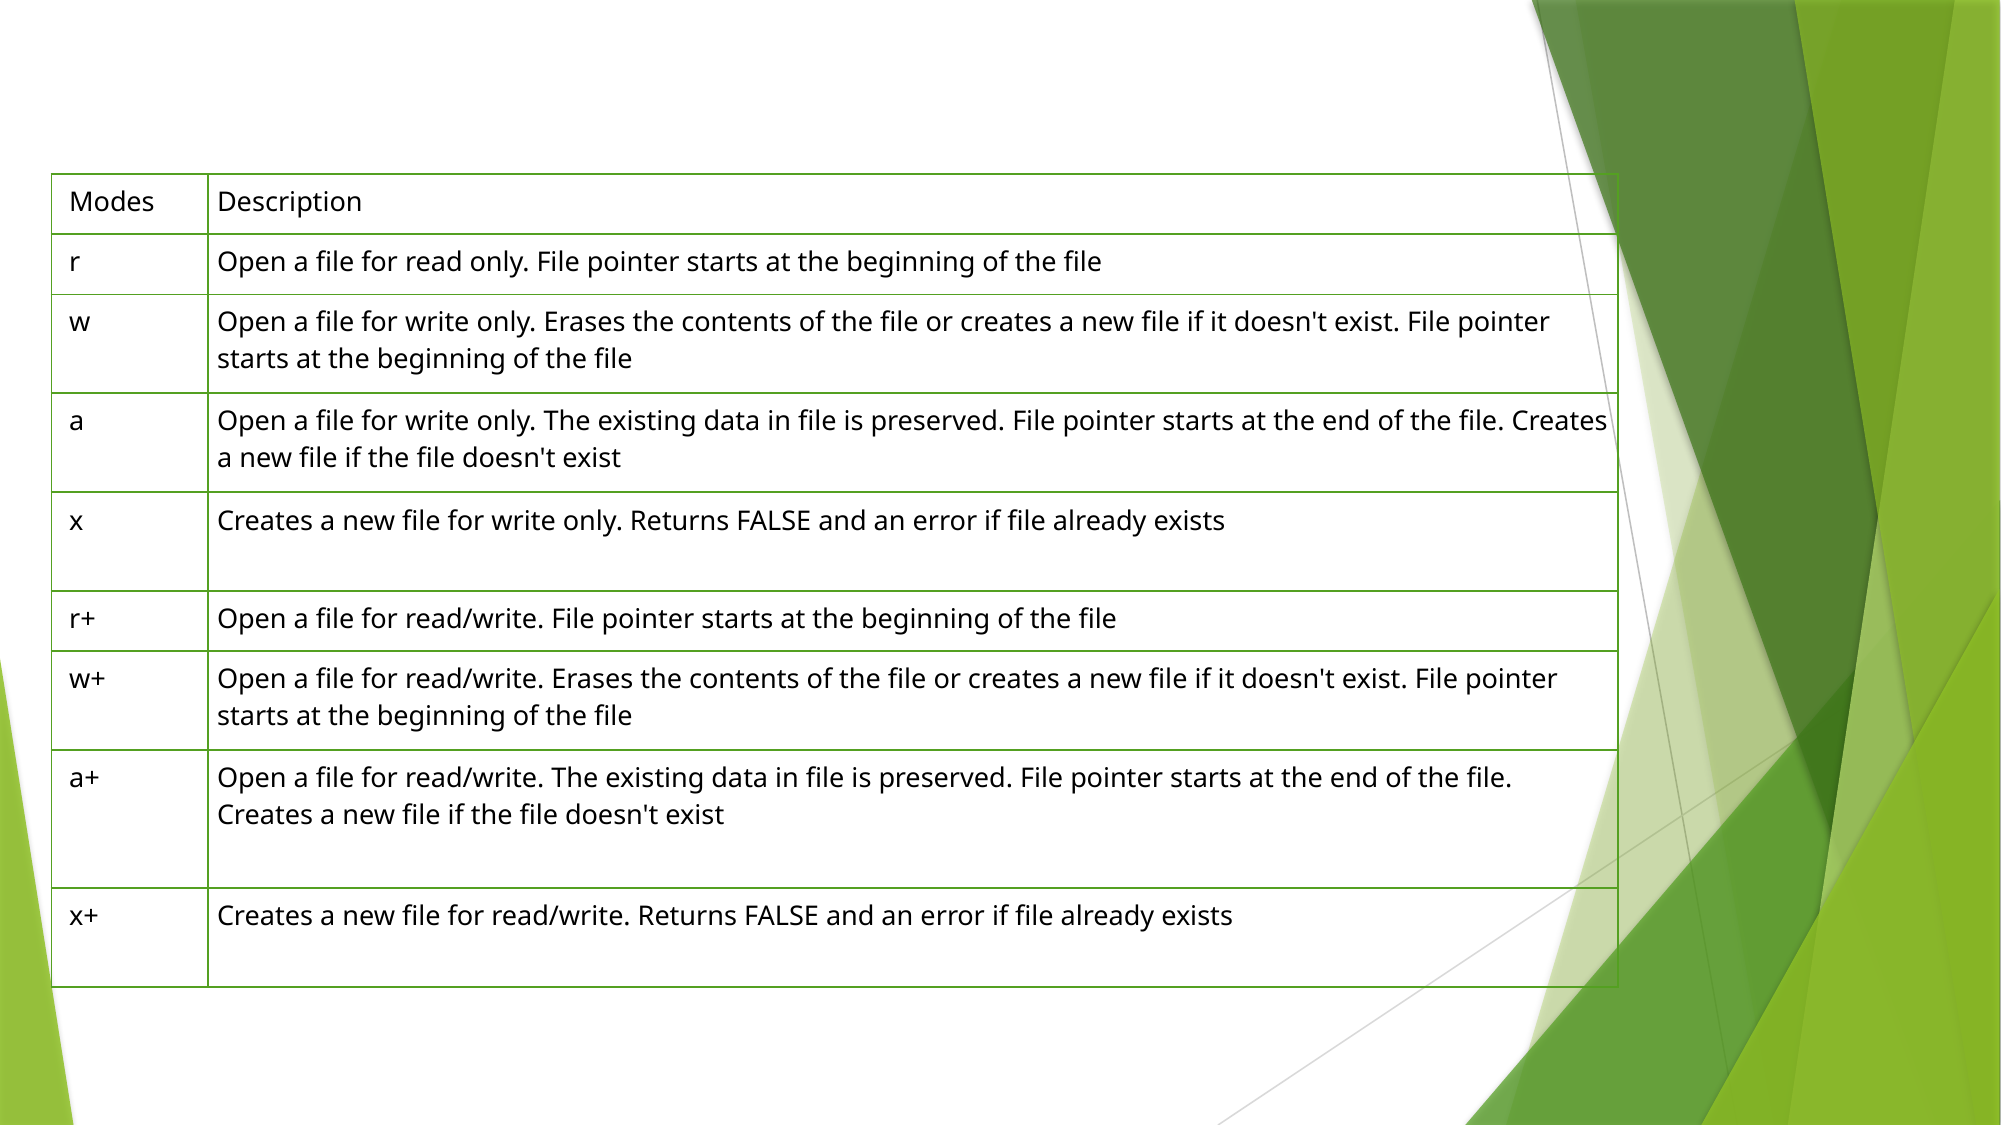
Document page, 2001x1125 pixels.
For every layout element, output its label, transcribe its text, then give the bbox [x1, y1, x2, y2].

table_header Modes [52, 175, 207, 233]
table_cell r [52, 235, 207, 294]
table_cell Open a file for read only. File pointer starts at the beginning of the file [209, 235, 1617, 294]
table_cell Open a file for write only. Erases the contents of the file or creates a new file if it doesn't exist. File pointer starts at the beginning of the file [209, 295, 1617, 392]
table_cell w [52, 295, 207, 392]
table_cell a [52, 394, 207, 491]
table_header Description [209, 175, 1617, 233]
table_cell Open a file for write only. The existing data in file is preserved. File pointer starts at the end of the file. Creates a new file if the file doesn't exist [209, 394, 1617, 491]
table_cell Open a file for read/write. File pointer starts at the beginning of the file [209, 592, 1617, 650]
table_cell Open a file for read/write. Erases the contents of the file or creates a new file if it doesn't exist. File pointer starts at the beginning of the file [209, 652, 1617, 749]
table_cell w+ [52, 652, 207, 749]
table_cell Creates a new file for read/write. Returns FALSE and an error if file already exists [209, 889, 1617, 986]
table_cell x [52, 493, 207, 590]
table_cell x+ [52, 889, 207, 986]
table_cell r+ [52, 592, 207, 650]
table_cell Creates a new file for write only. Returns FALSE and an error if file already exists [209, 493, 1617, 590]
table_cell a+ [52, 751, 207, 887]
table_cell Open a file for read/write. The existing data in file is preserved. File pointer starts at the end of the file. Creates a new file if the file doesn't exist [209, 751, 1617, 887]
